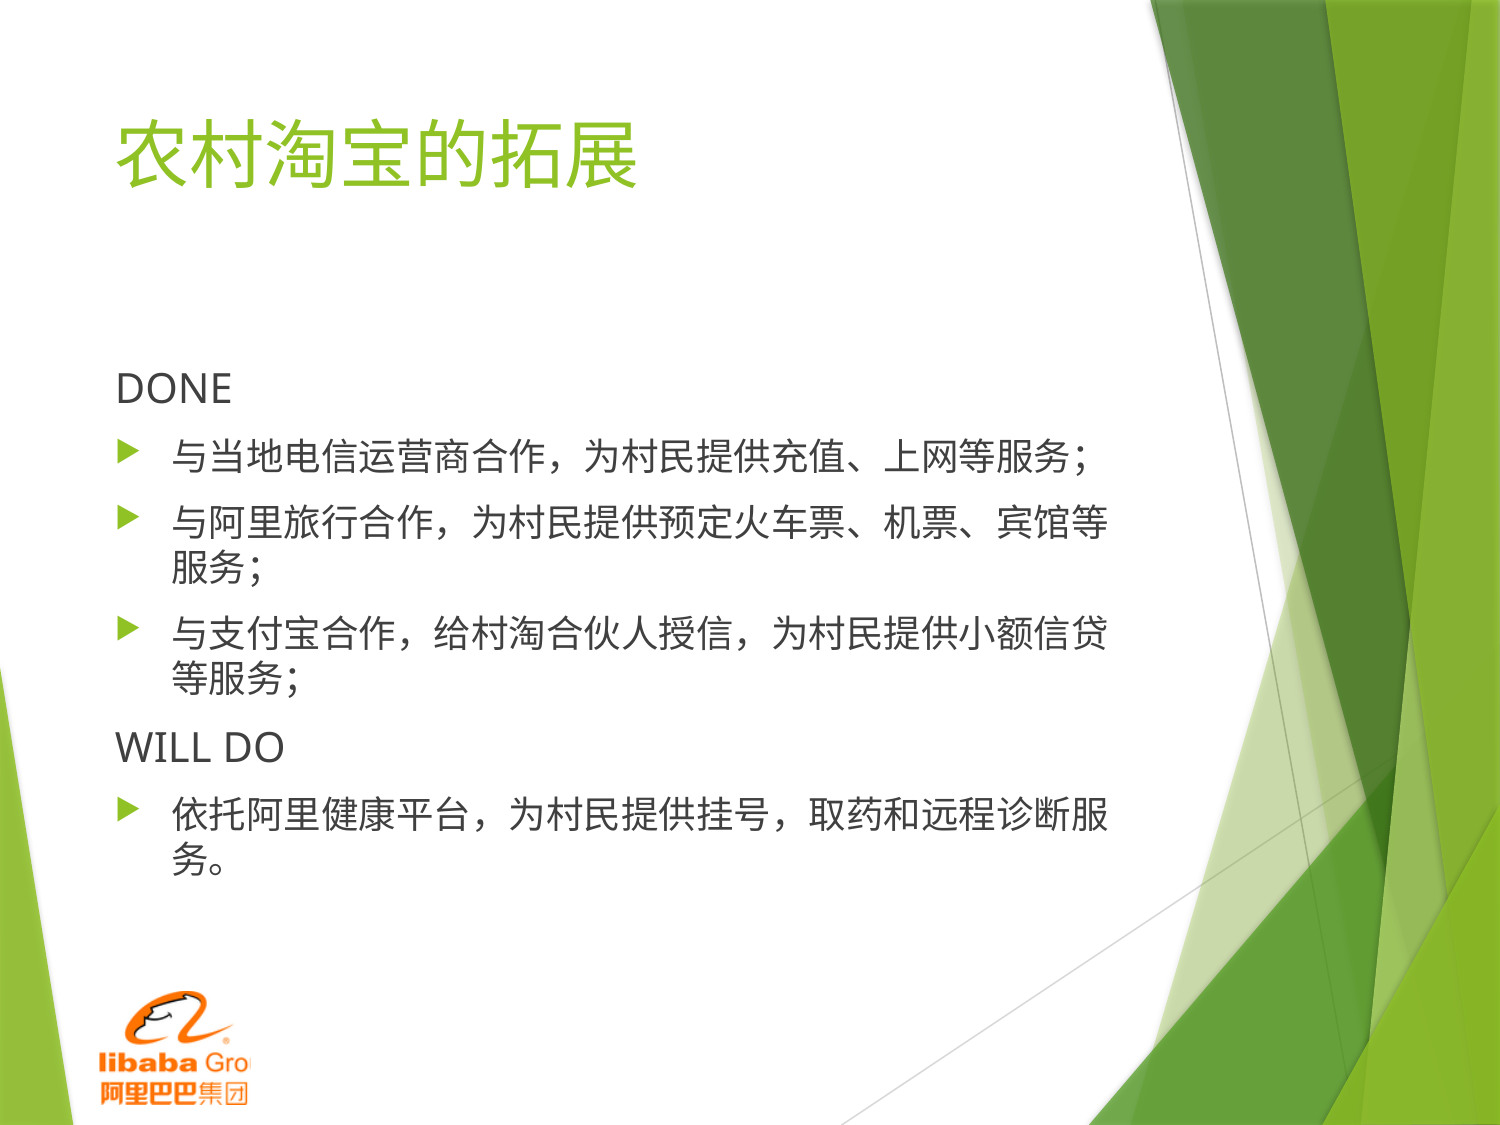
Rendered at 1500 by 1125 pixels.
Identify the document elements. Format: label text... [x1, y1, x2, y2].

picture [99, 990, 252, 1105]
title 农村淘宝的拓展 [99, 99, 1142, 317]
list DONE 与当地电信运营商合作，为村民提供充值、上网等服务； 与阿里旅行合作，为村民提供预定火车票、机票、宾馆等服务； 与支付宝合作，给村淘合伙人授信，为村民提供小额信贷等服务； WILL DO 依托阿里健康平台，为村民提供挂号，取药和远程诊断服务。 [99, 354, 1142, 992]
